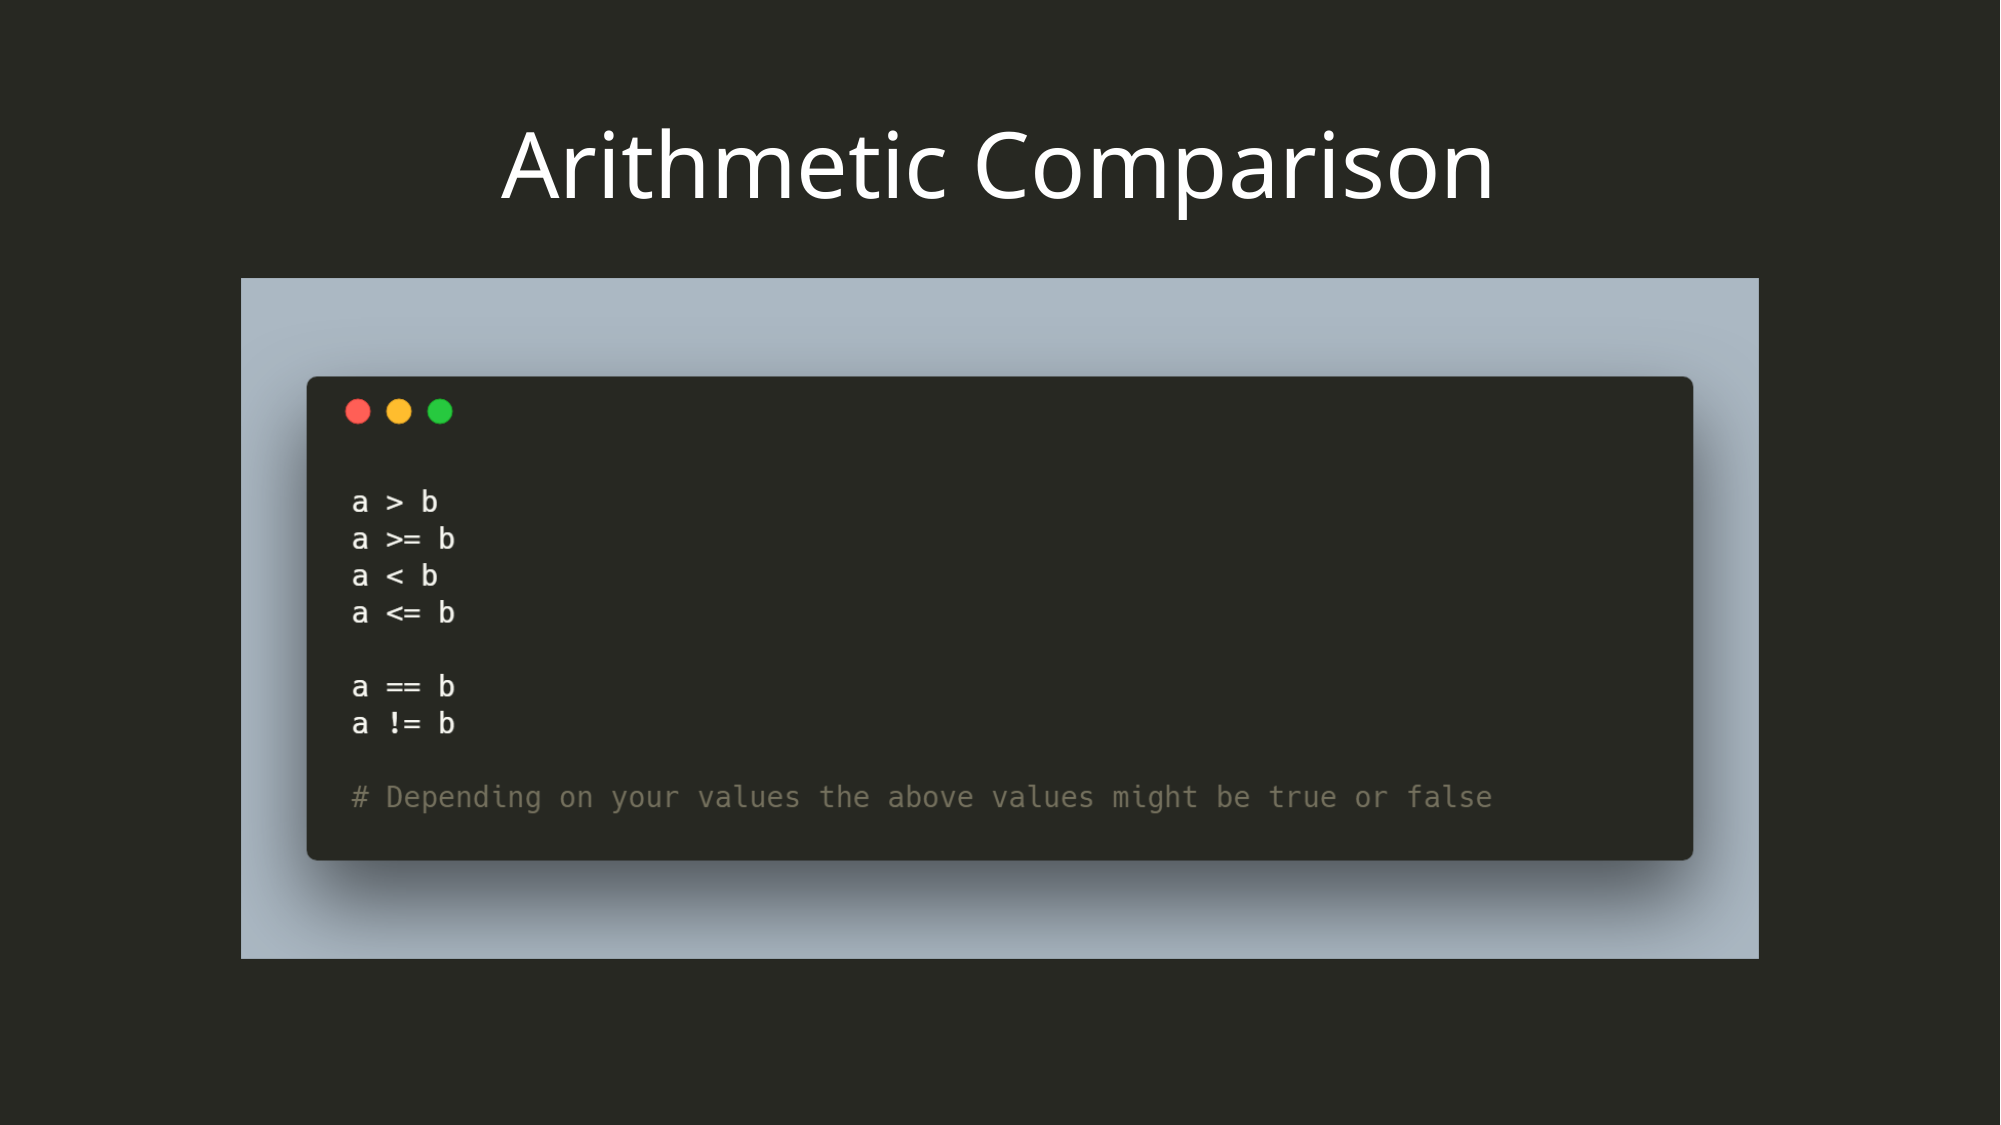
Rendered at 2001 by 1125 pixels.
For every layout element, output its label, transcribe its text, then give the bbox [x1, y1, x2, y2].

title Arithmetic Comparison [137, 59, 1863, 278]
picture [240, 277, 1760, 960]
